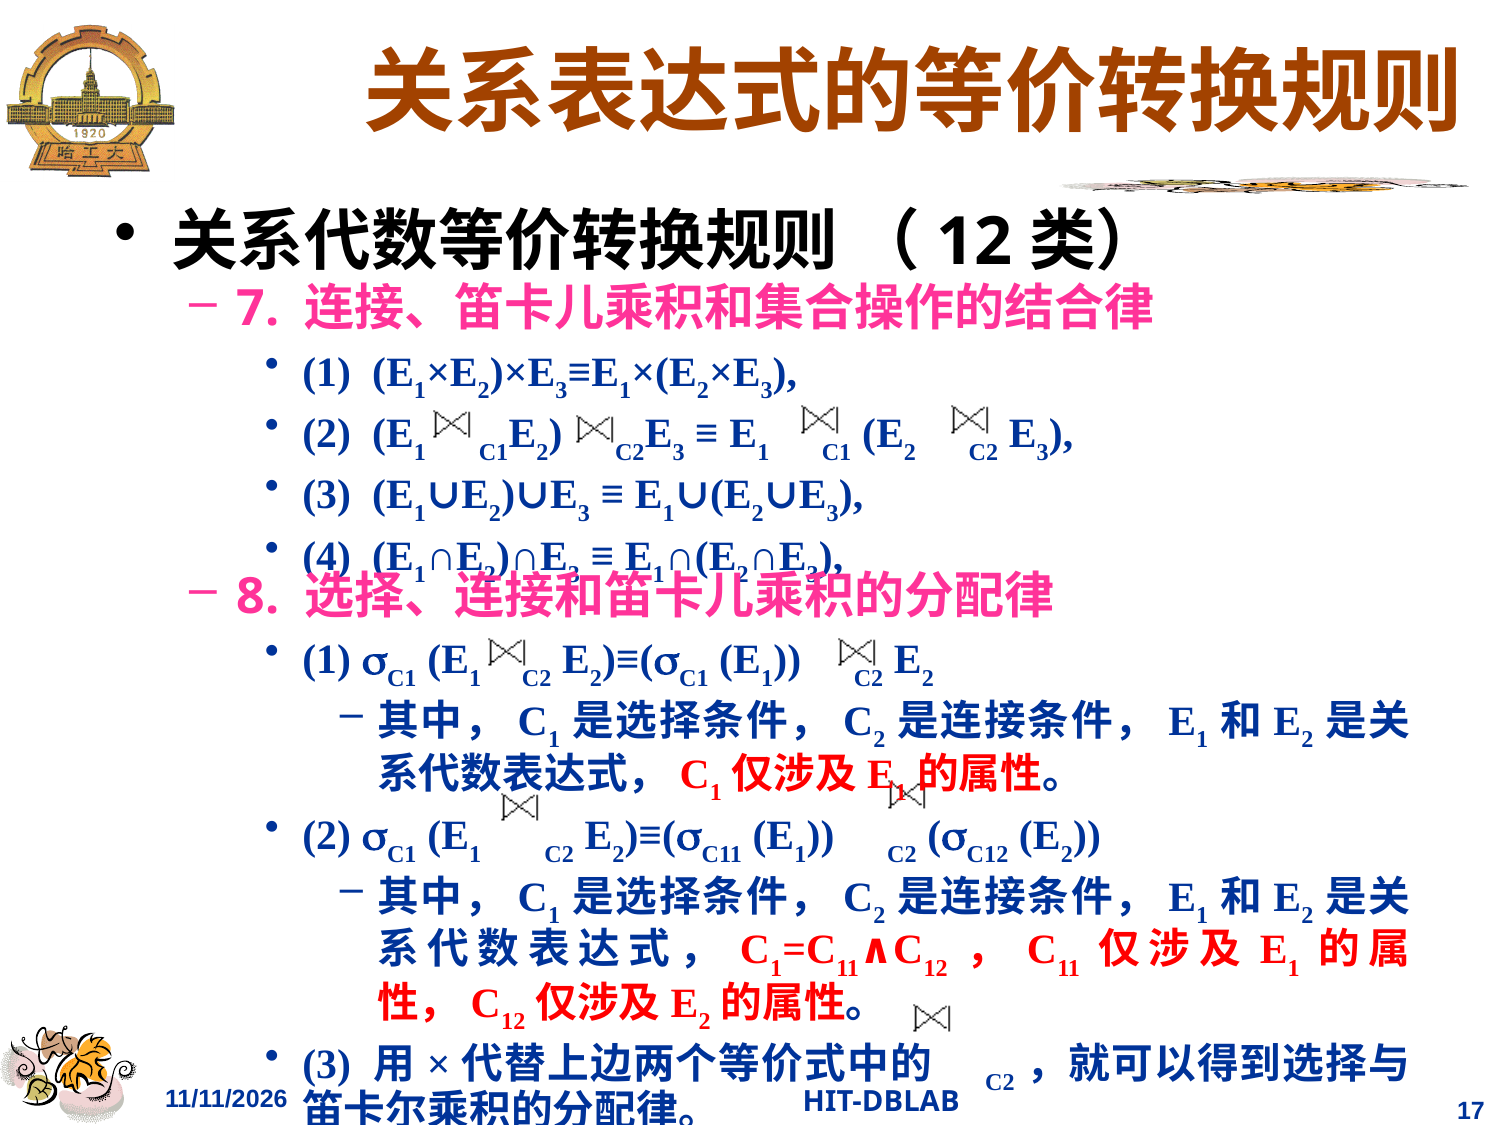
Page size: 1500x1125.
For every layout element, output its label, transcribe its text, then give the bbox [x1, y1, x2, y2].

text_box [99, 562, 1426, 1038]
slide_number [149, 1074, 413, 1125]
slide_number 17 [1437, 1087, 1500, 1125]
title 关系表达式的等价转换规则 [249, 0, 1500, 176]
footer HIT-DBLAB [524, 1074, 1238, 1125]
picture [0, 24, 175, 182]
list 关系代数等价转换规则 （12类） [99, 199, 1426, 274]
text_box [99, 274, 1426, 562]
